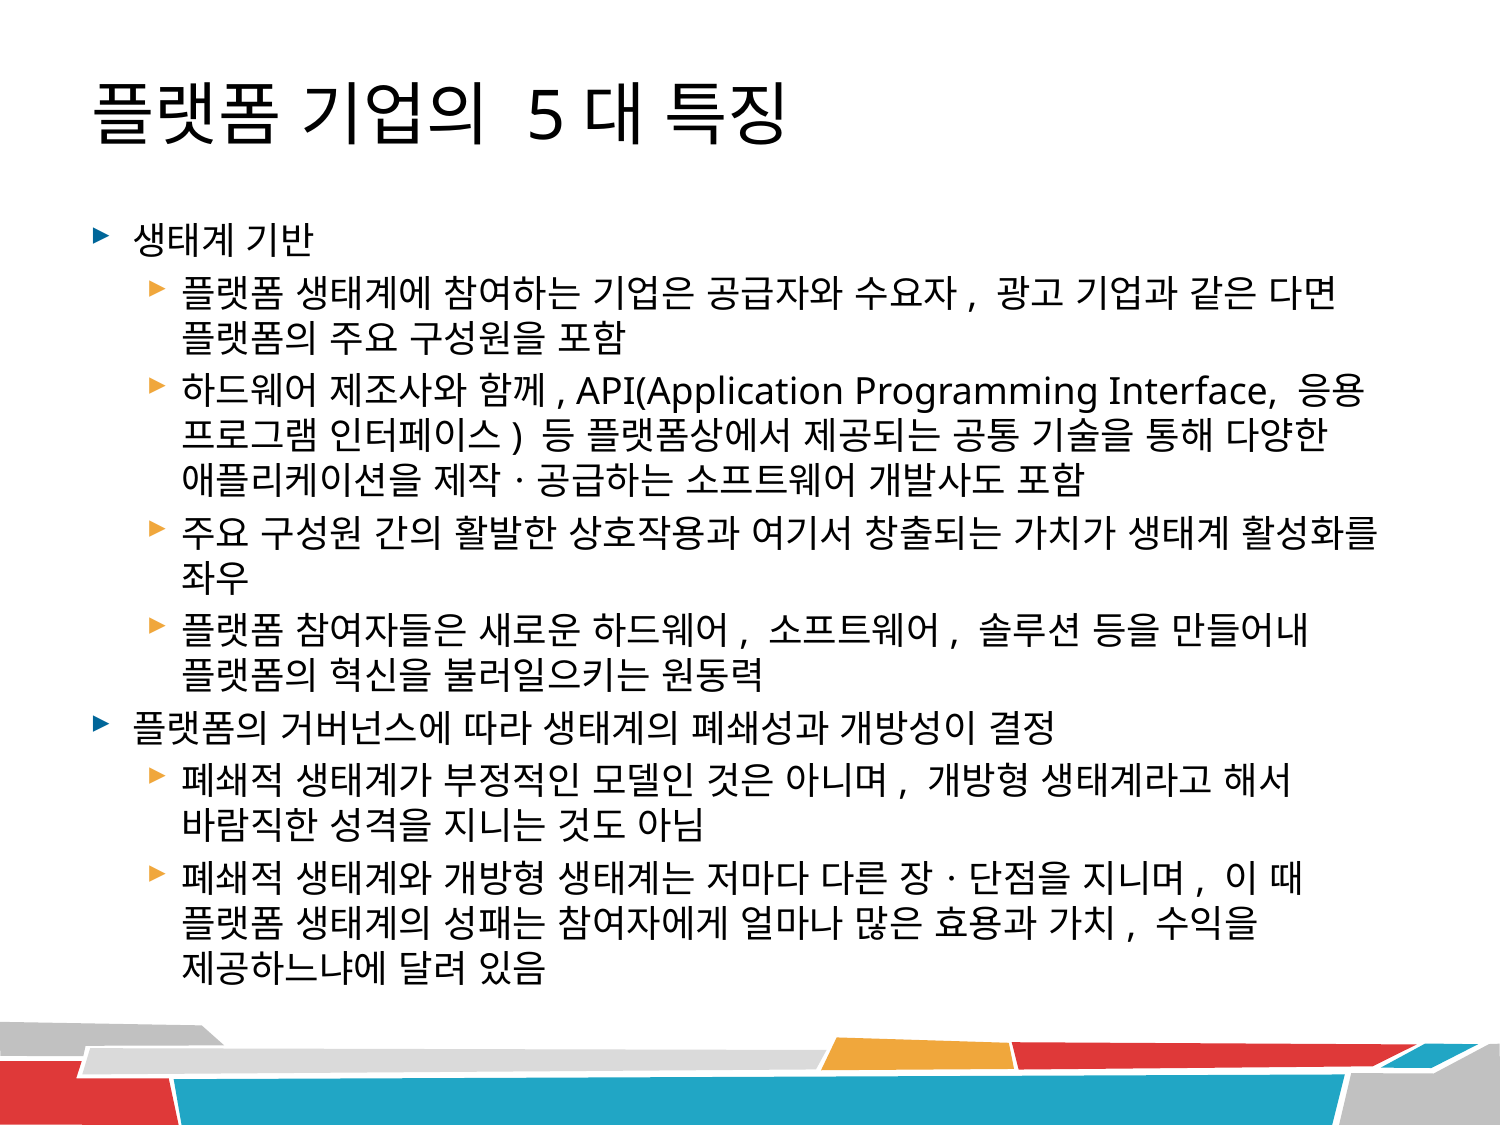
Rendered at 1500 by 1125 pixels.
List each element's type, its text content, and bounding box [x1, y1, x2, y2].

title 플랫폼 기업의 5대 특징 [76, 18, 1500, 206]
list 생태계 기반 플랫폼 생태계에 참여하는 기업은 공급자와 수요자, 광고 기업과 같은 다면 플랫폼의 주요 구성원을 포함 하드웨어 제조사와 함께, API(Application Programming Interface, 응용 프로그램 인터페이스) 등 플랫폼상에서 제공되는 공통 기술을 통해 다양한 애플리케이션을 제작ㆍ공급하는 소프트웨어 개발사도 포함 주요 구성원 간의 활발한 상호작용과 여기서 창출되는 가치가 생태계 활성화를 좌우 플랫폼 참여자들은 새로운 하드웨어, 소프트웨어, 솔루션 등을 만들어내 플랫폼의 혁신을 불러일으키는 원동력 플랫폼의 거버넌스에 따라 생태계의 폐쇄성과 개방성이 결정 폐쇄적 생태계가 부정적인 모델인 것은 아니며, 개방형 생태계라고 해서 바람직한 성격을 지니는 것도 아님 폐쇄적 생태계와 개방형 생태계는 저마다 다른 장ㆍ단점을 지니며, 이 때 플랫폼 생태계의 성패는 참여자에게 얼마나 많은 효용과 가치, 수익을 제공하느냐에 달려 있음 [75, 209, 1425, 965]
